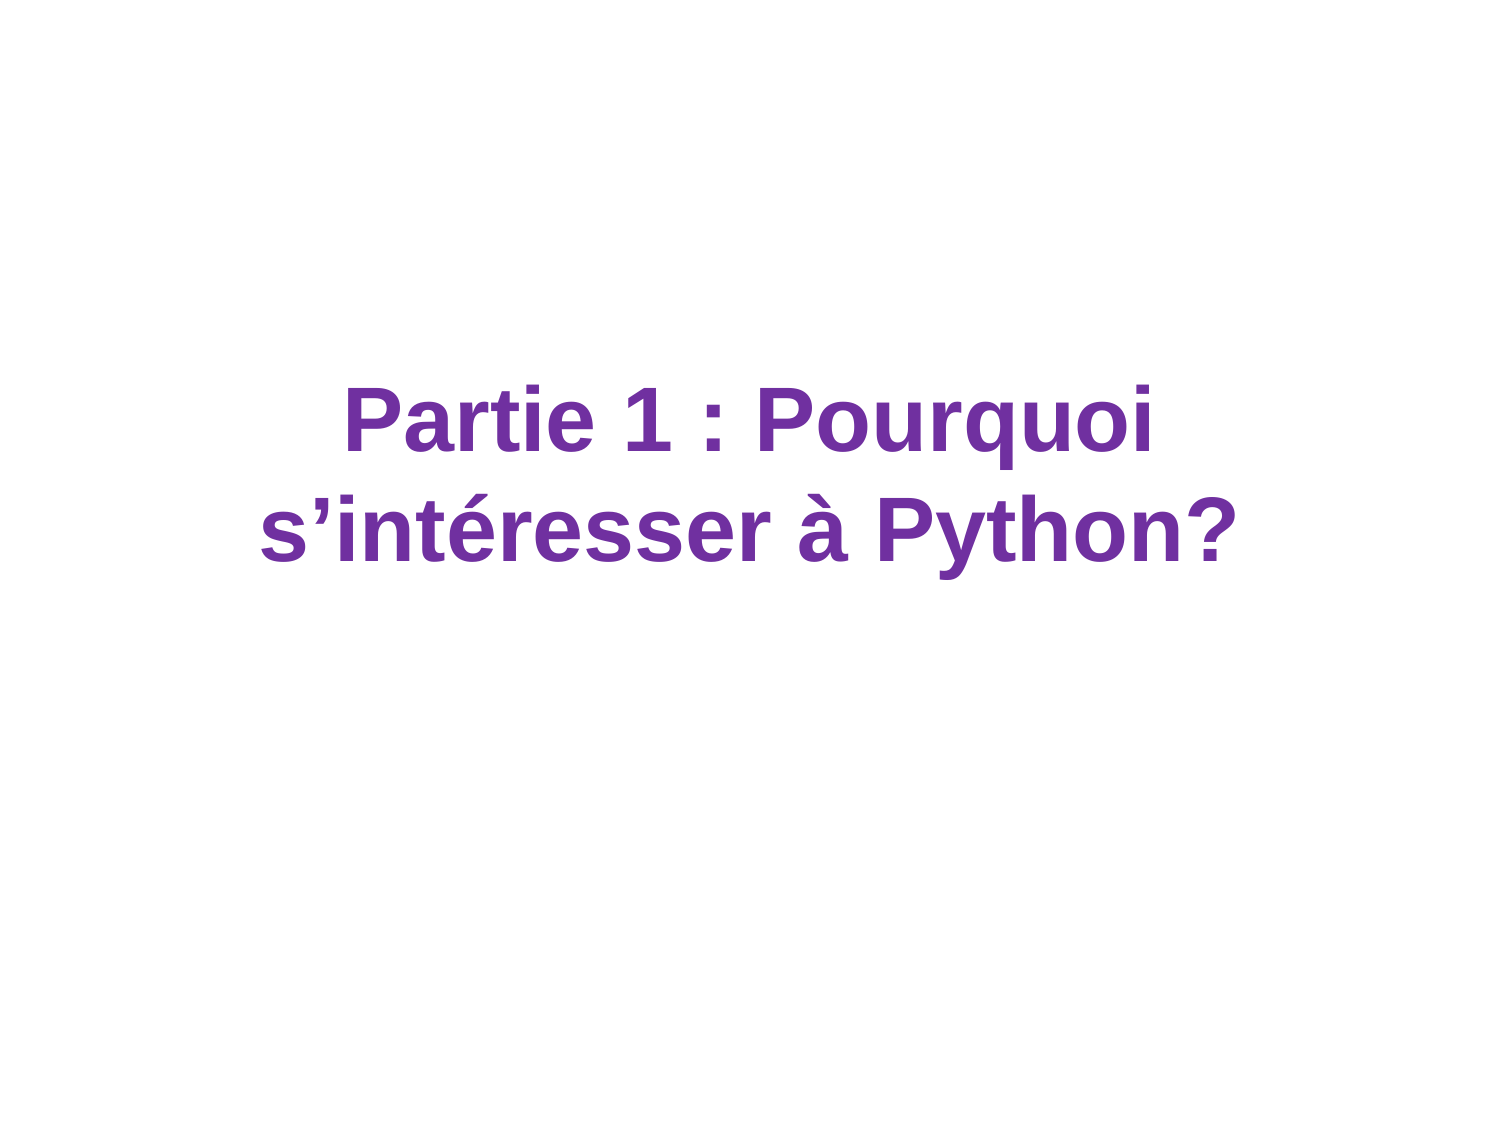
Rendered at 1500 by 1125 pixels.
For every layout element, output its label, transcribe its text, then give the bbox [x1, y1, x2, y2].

title Partie 1 : Pourquoi s’intéresser à Python? [112, 349, 1388, 591]
